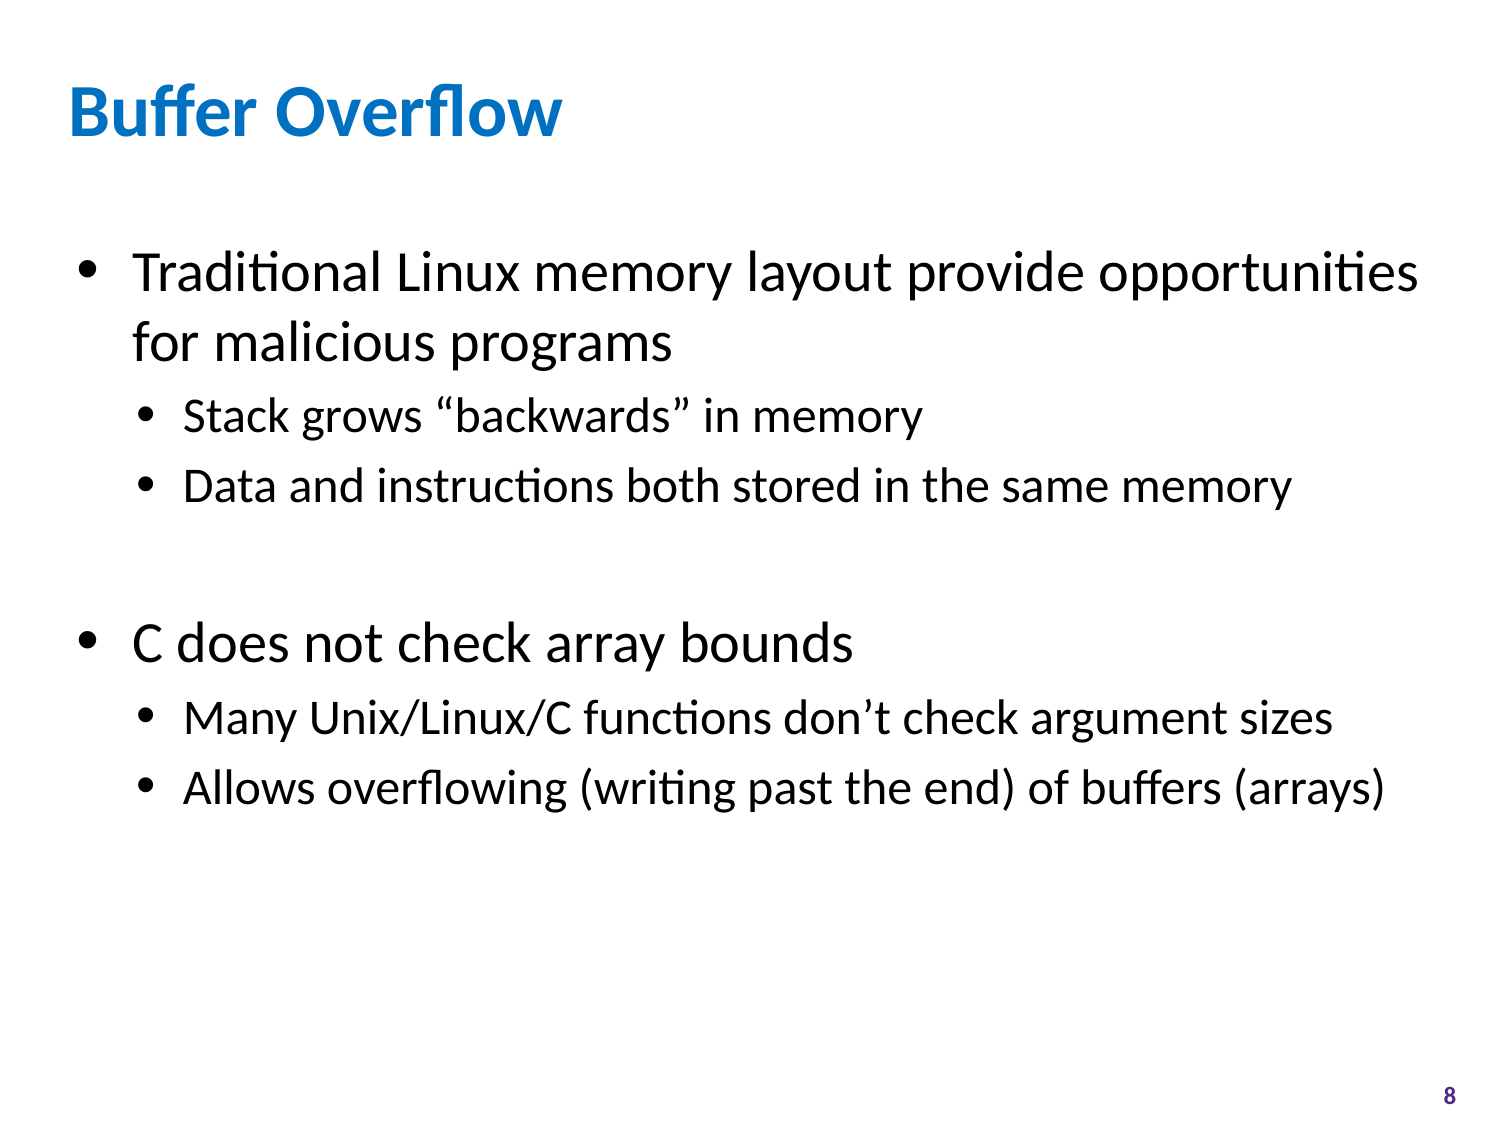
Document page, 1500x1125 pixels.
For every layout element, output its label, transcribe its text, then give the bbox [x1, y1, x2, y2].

list Traditional Linux memory layout provide opportunities for malicious programs Stack grows “backwards” in memory Data and instructions both stored in the same memory C does not check array bounds Many Unix/Linux/C functions don’t check argument sizes Allows overflowing (writing past the end) of buffers (arrays) [61, 225, 1471, 1042]
title Buffer Overflow [53, 43, 1433, 170]
slide_number 8 [1400, 1065, 1500, 1125]
